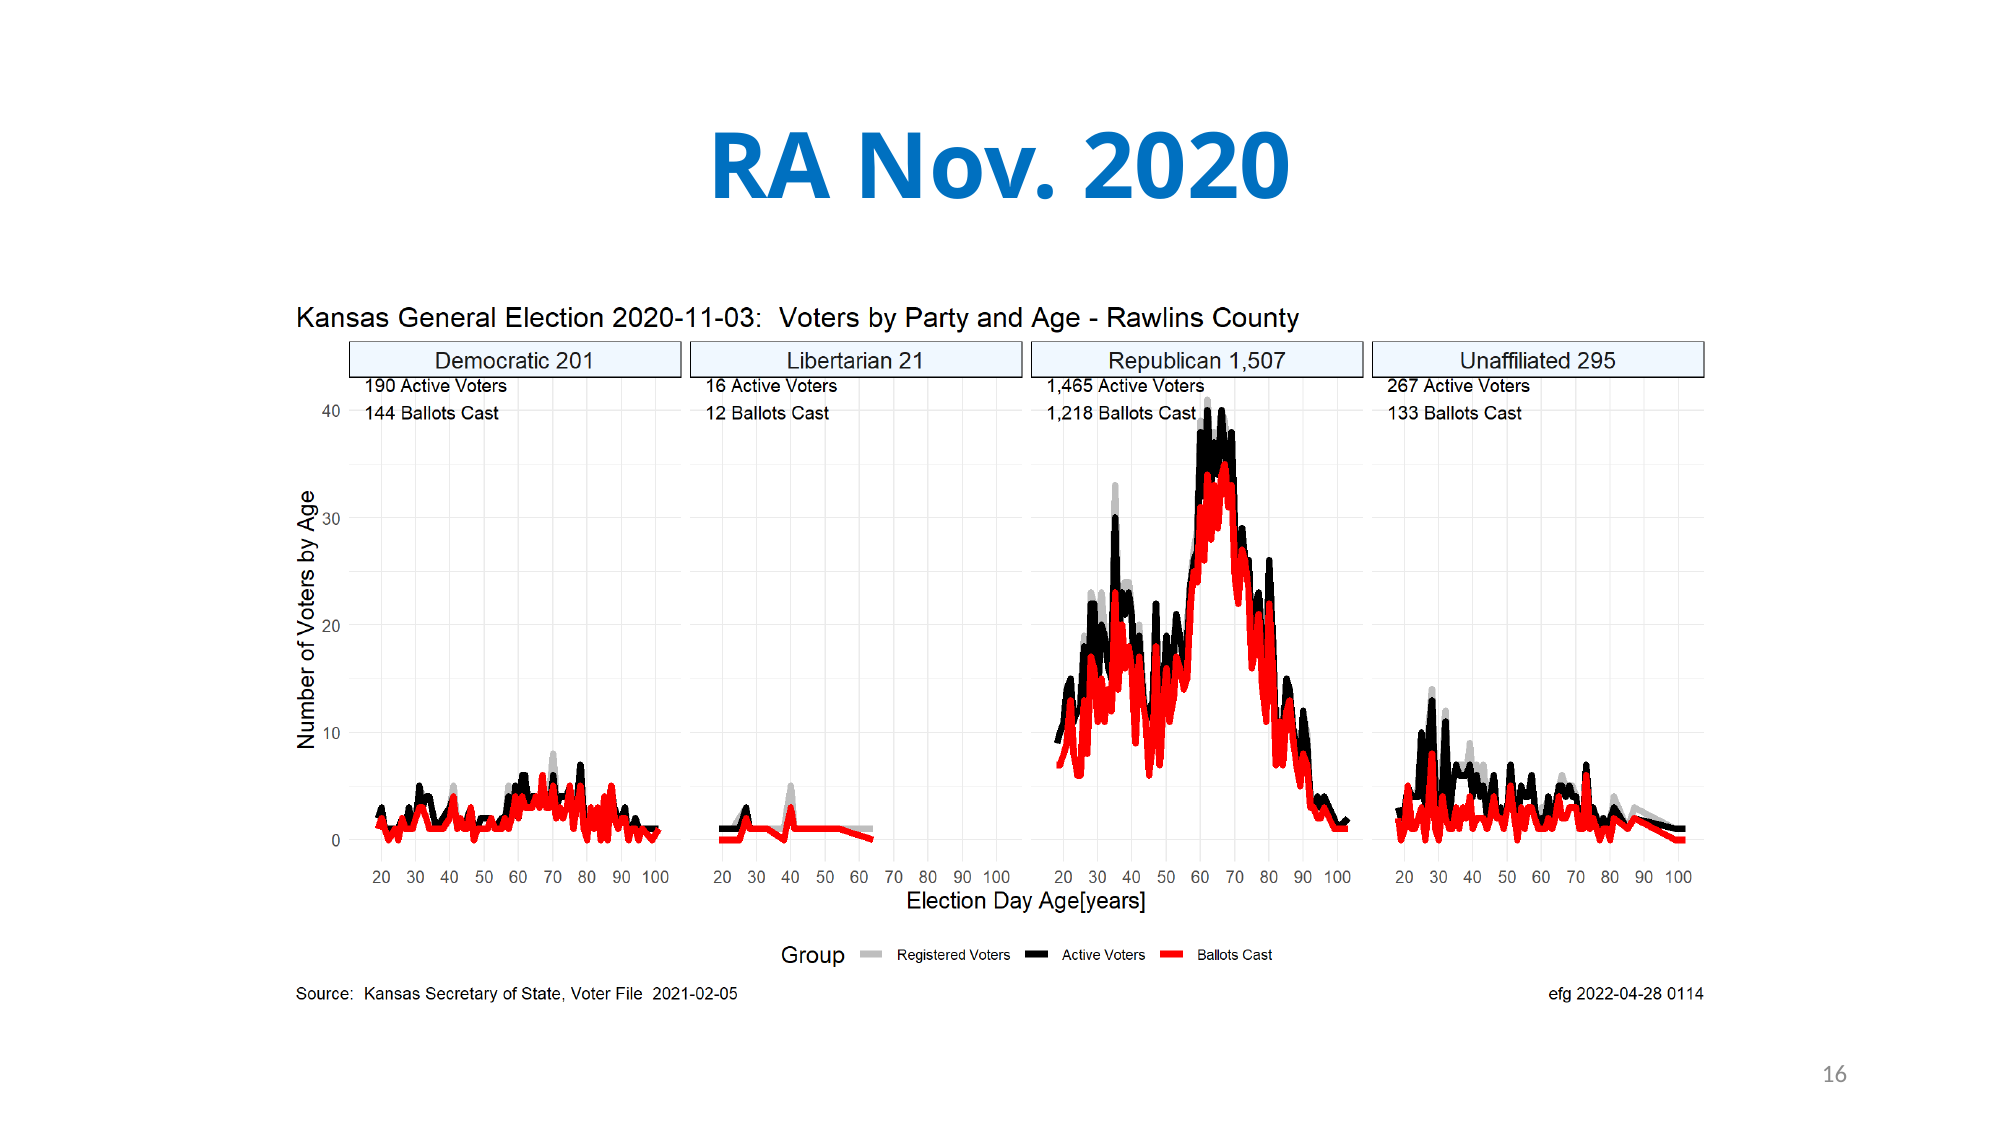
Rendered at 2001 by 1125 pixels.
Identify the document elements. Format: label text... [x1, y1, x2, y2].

slide_number ‹#› [1412, 1042, 1863, 1103]
title RA Nov. 2020 [137, 59, 1863, 278]
picture [287, 297, 1713, 1011]
